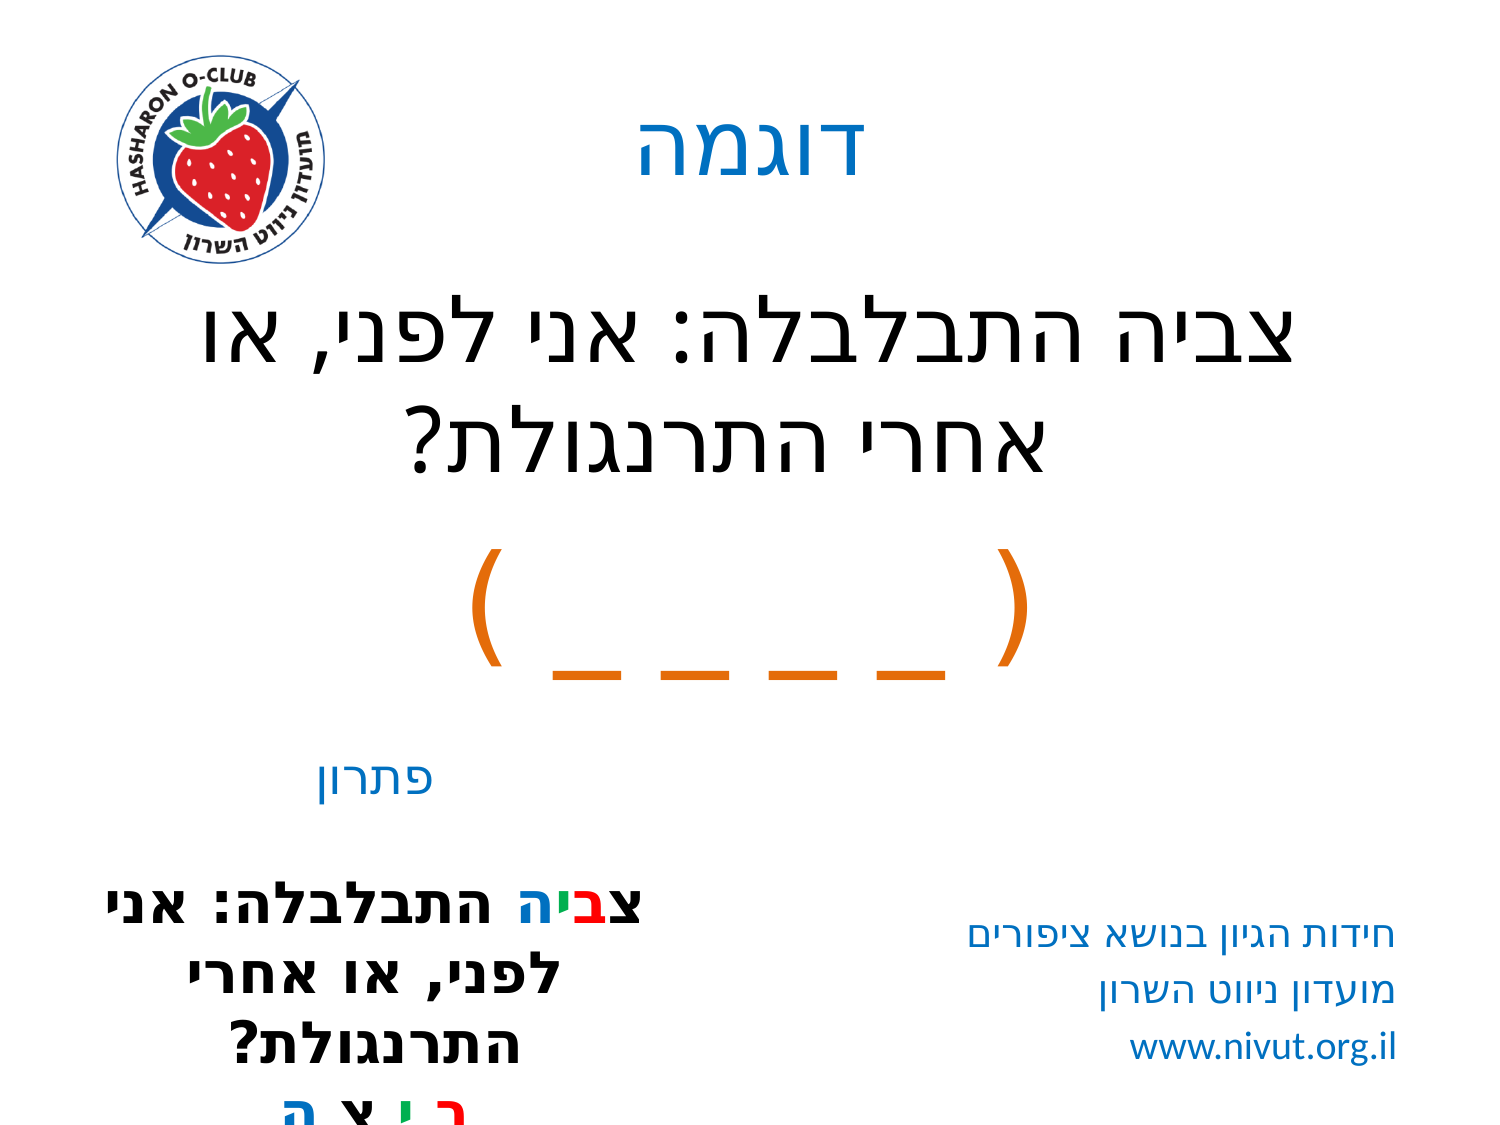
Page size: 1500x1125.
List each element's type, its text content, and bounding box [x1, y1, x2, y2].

text_box פתרון צביה התבלבלה: אני לפני, או אחרי התרנגולת? ב י צ ה [74, 737, 675, 1125]
title דוגמה [75, 45, 1425, 233]
list צביה התבלבלה: אני לפני, או אחרי התרנגולת? ( _ _ _ _ ) [75, 262, 1425, 688]
text_box חידות הגיון בנושא ציפורים מועדון ניווט השרון www.nivut.org.il [675, 900, 1413, 1075]
picture [112, 49, 326, 267]
